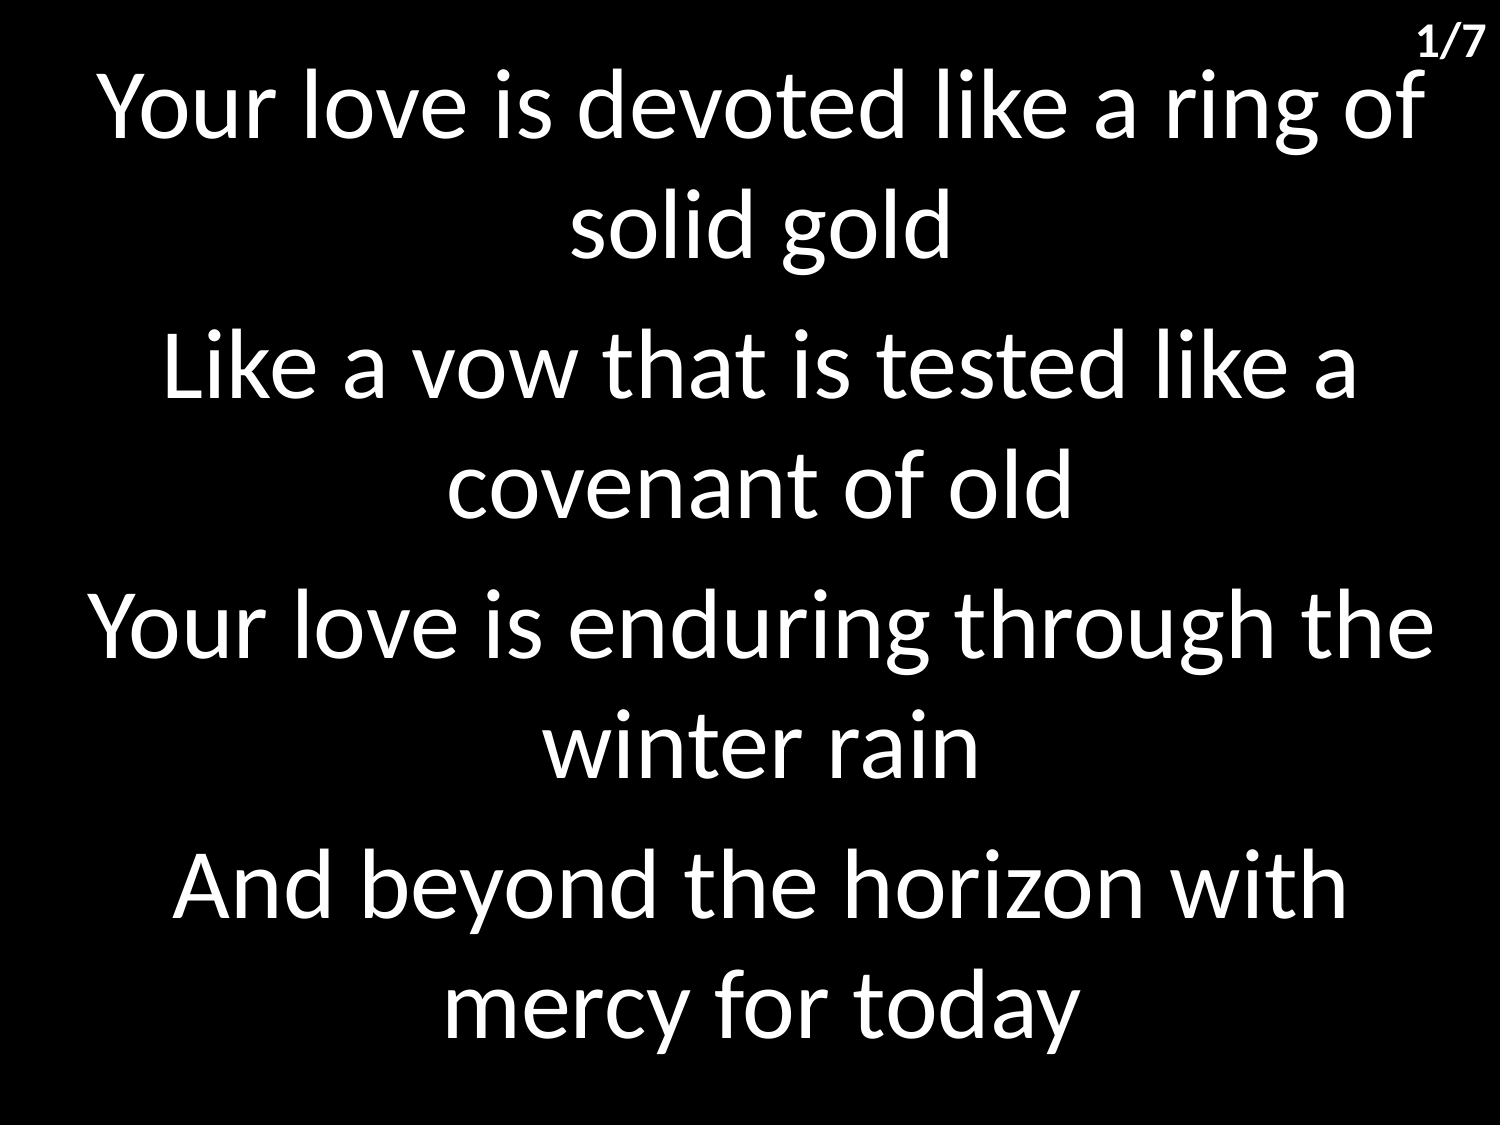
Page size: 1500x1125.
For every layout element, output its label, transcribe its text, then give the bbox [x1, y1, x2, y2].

text_box 1/7 [1399, 0, 1500, 75]
subtitle Your love is devoted like a ring of solid gold Like a vow that is tested like a covenant of old Your love is enduring through the winter rain And beyond the horizon with mercy for today [53, 30, 1471, 1094]
